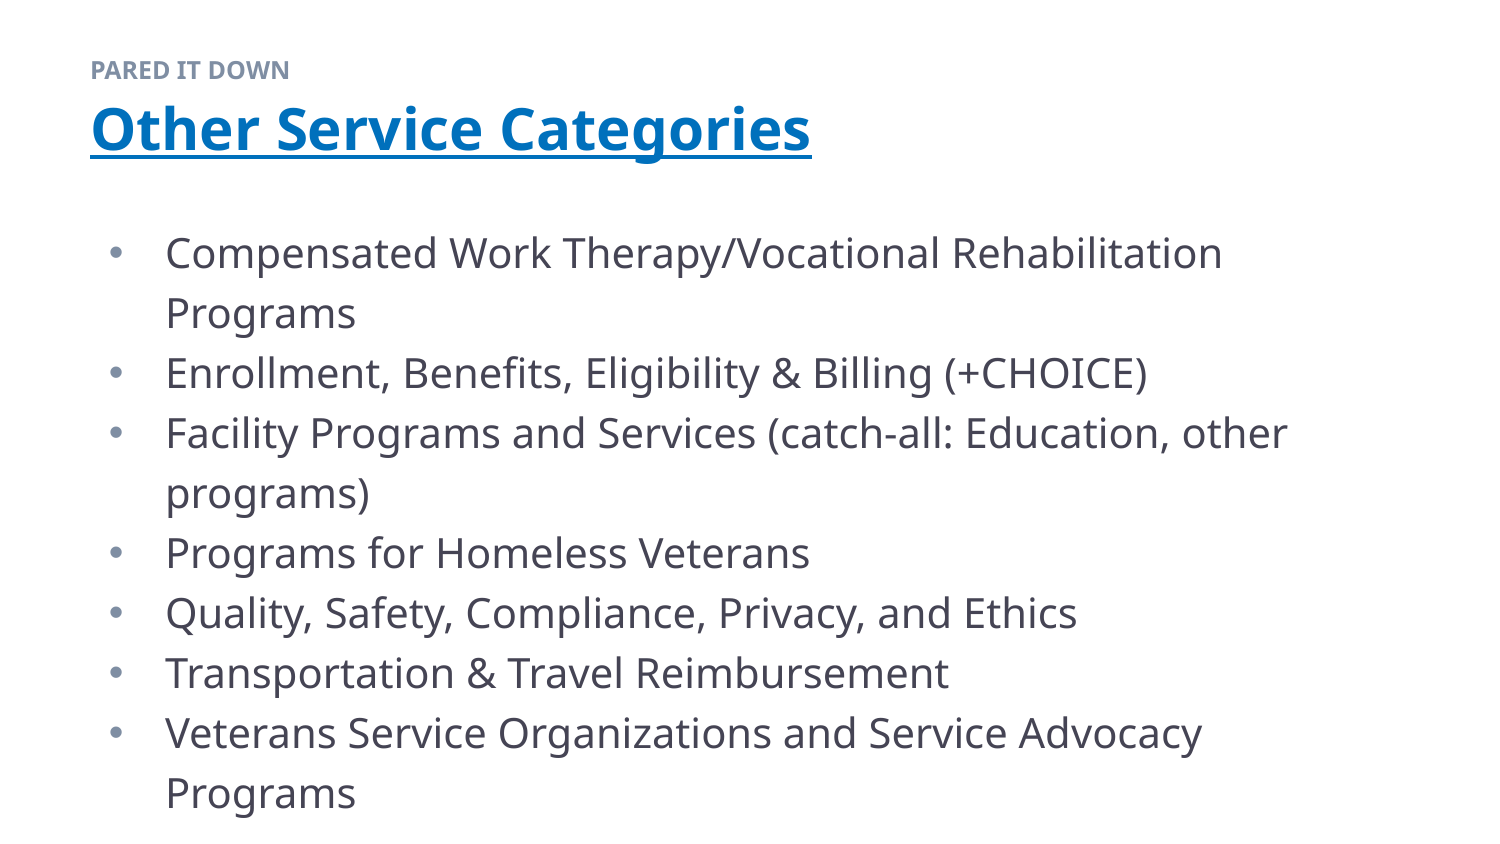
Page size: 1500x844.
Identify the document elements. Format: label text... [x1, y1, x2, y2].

title Other Service Categories [75, 85, 1313, 188]
list Compensated Work Therapy/Vocational Rehabilitation Programs Enrollment, Benefits, Eligibility & Billing (+CHOICE) Facility Programs and Services (catch-all: Education, other programs) Programs for Homeless Veterans Quality, Safety, Compliance, Privacy, and Ethics Transportation & Travel Reimbursement Veterans Service Organizations and Service Advocacy Programs [75, 209, 1313, 760]
list PARED IT DOWN [75, 40, 1313, 85]
